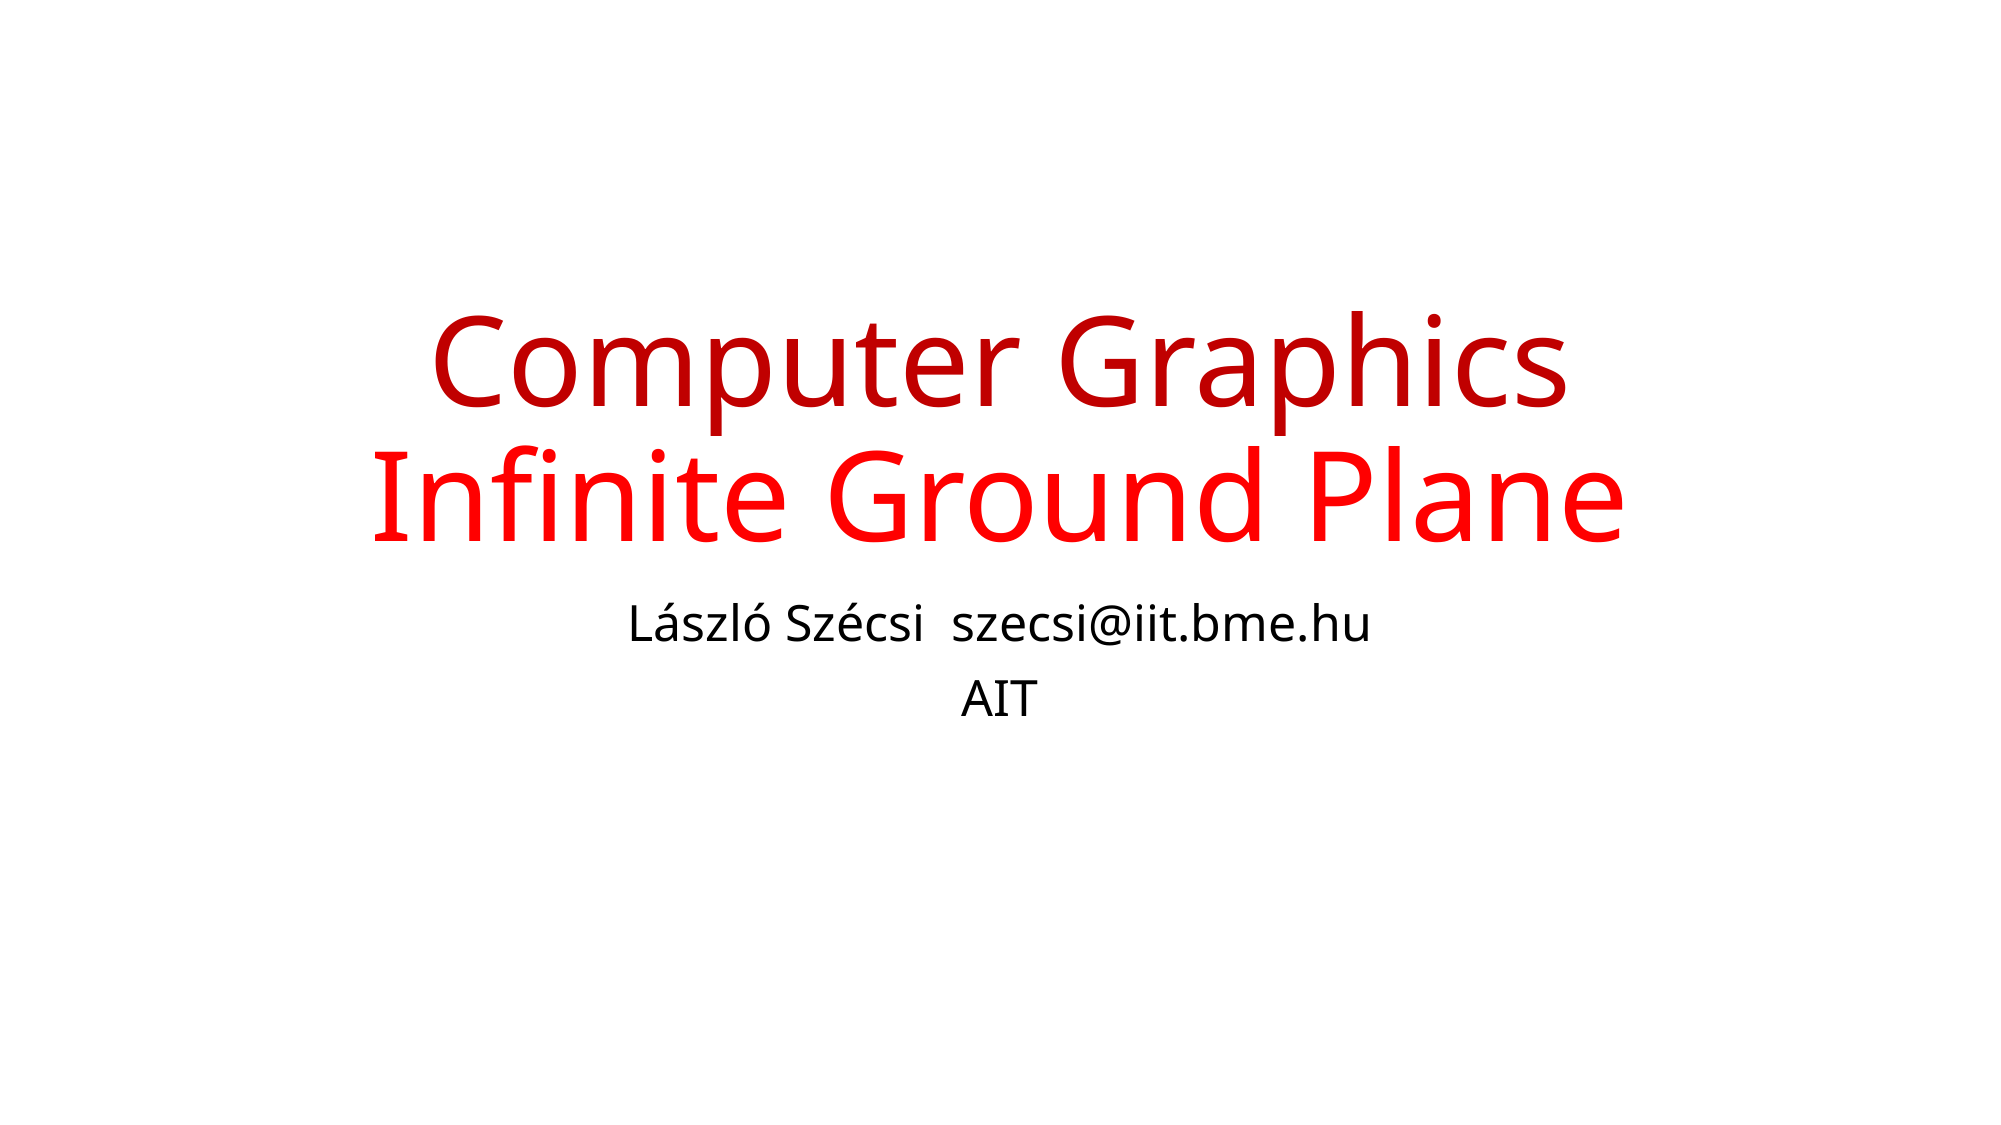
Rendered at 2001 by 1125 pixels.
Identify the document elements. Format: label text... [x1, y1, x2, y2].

subtitle László Szécsi szecsi@iit.bme.hu AIT [249, 590, 1750, 863]
title Computer Graphics Infinite Ground Plane [249, 184, 1750, 576]
